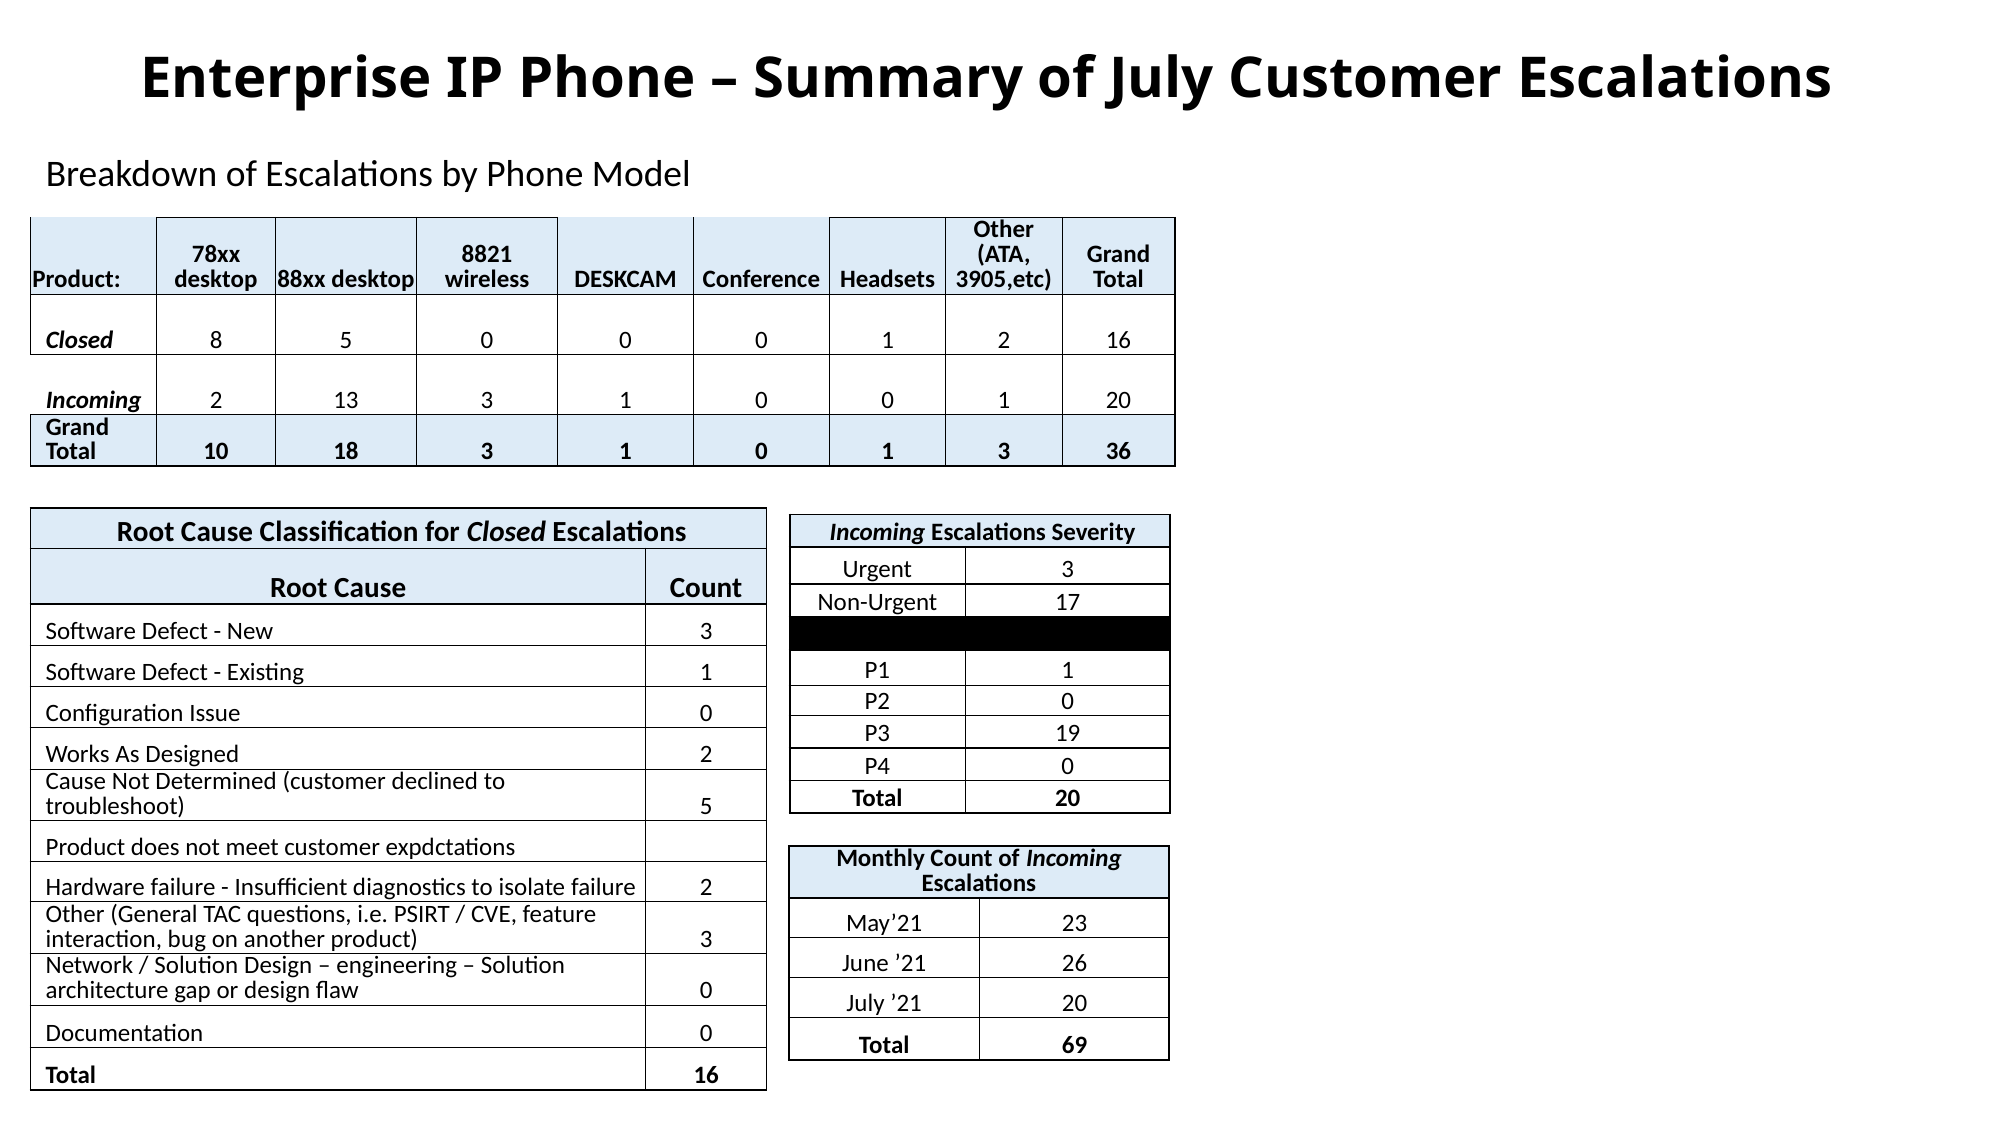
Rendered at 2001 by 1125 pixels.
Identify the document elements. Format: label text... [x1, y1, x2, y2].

table_cell July ’21 [790, 978, 979, 1017]
table_cell 2 [646, 728, 766, 769]
table_cell Closed [31, 295, 156, 354]
table_cell 1 [830, 295, 945, 354]
table_cell 0 [558, 295, 693, 354]
table_cell 1 [830, 415, 945, 465]
table_cell 1 [646, 646, 766, 686]
table_cell 1 [946, 355, 1062, 414]
table_cell Software Defect - New [31, 605, 645, 645]
table_cell 19 [966, 716, 1169, 747]
table_header Breakdown of Escalations by Phone Model [31, 151, 1175, 217]
table_cell Software Defect - Existing [31, 646, 645, 686]
table_cell 16 [1063, 295, 1174, 354]
table_cell 5 [646, 770, 766, 820]
table_header Root Cause Classification for Closed Escalations [31, 509, 766, 548]
table_cell 3 [646, 902, 766, 953]
table_cell 3 [646, 605, 766, 645]
table_cell Urgent [791, 548, 965, 583]
table_cell June ’21 [790, 938, 979, 977]
table_cell Total [791, 781, 965, 812]
table_cell 18 [276, 415, 416, 465]
table_cell Other (General TAC questions, i.e. PSIRT / CVE, feature interaction, bug on another product) [31, 902, 645, 953]
table_cell Non-Urgent [791, 585, 965, 616]
table_cell 0 [417, 295, 557, 354]
table_cell Grand Total [31, 415, 156, 465]
table_cell 0 [830, 355, 945, 414]
table_cell Product does not meet customer expdctations [31, 821, 645, 861]
table_cell Total [31, 1048, 645, 1089]
table_cell 1 [966, 651, 1169, 685]
table_cell 3 [417, 355, 557, 414]
table_cell Total [790, 1018, 979, 1059]
table_cell 17 [966, 585, 1169, 616]
table_cell May’21 [790, 899, 979, 937]
table_header Incoming Escalations Severity [791, 515, 1169, 546]
table_cell 10 [157, 415, 275, 465]
table_cell Headsets [830, 218, 945, 294]
text_box Enterprise IP Phone – Summary of July Customer Escalations [125, 5, 1851, 118]
table_cell 8 [157, 295, 275, 354]
table_cell Count [646, 549, 766, 603]
table_cell DESKCAM [558, 217, 693, 294]
table_cell Documentation [31, 1006, 645, 1047]
table_cell 2 [646, 862, 766, 901]
table_cell 3 [966, 548, 1169, 583]
table_cell Works As Designed [31, 728, 645, 769]
table_cell 13 [276, 355, 416, 414]
table_cell 8821 wireless [417, 218, 557, 294]
table_cell Cause Not Determined (customer declined to troubleshoot) [31, 770, 645, 820]
table_cell 26 [980, 938, 1168, 977]
table_cell 69 [980, 1018, 1168, 1059]
table_cell 88xx desktop [276, 218, 416, 294]
table_cell 2 [946, 295, 1062, 354]
table_cell Grand Total [1063, 218, 1174, 294]
table_cell 0 [966, 749, 1169, 780]
table_cell P1 [791, 651, 965, 685]
table_cell 5 [276, 295, 416, 354]
table_cell Other (ATA, 3905,etc) [946, 218, 1062, 294]
table_cell 0 [694, 415, 829, 465]
table_cell Conference [694, 217, 829, 294]
table_cell 23 [980, 899, 1168, 937]
table_cell Root Cause [31, 549, 645, 603]
table_cell 3 [417, 415, 557, 465]
table_cell 2 [157, 355, 275, 414]
table_cell [646, 821, 766, 861]
table_cell 0 [694, 355, 829, 414]
table_cell 20 [1063, 355, 1174, 414]
table_cell [791, 618, 965, 649]
table_cell 36 [1063, 415, 1174, 465]
table_cell P2 [791, 686, 965, 715]
table_cell 0 [646, 954, 766, 1005]
table_cell 0 [646, 1006, 766, 1047]
table_cell Product: [31, 217, 156, 294]
table_cell 3 [946, 415, 1062, 465]
table_header Monthly Count of Incoming Escalations [790, 847, 1168, 897]
table_cell Incoming [31, 355, 156, 414]
table_cell Network / Solution Design – engineering – Solution architecture gap or design flaw [31, 954, 645, 1005]
table_cell 20 [966, 781, 1169, 812]
table_cell 20 [980, 978, 1168, 1017]
table_cell P4 [791, 749, 965, 780]
table_cell [966, 618, 1169, 649]
table_cell 0 [646, 687, 766, 727]
table_cell 1 [558, 415, 693, 465]
table_cell 78xx desktop [157, 218, 275, 294]
table_cell 0 [694, 295, 829, 354]
table_cell 1 [558, 355, 693, 414]
table_cell Configuration Issue [31, 687, 645, 727]
table_cell 0 [966, 686, 1169, 715]
table_cell 16 [646, 1048, 766, 1089]
table_cell Hardware failure - Insufficient diagnostics to isolate failure [31, 862, 645, 901]
table_cell P3 [791, 716, 965, 747]
